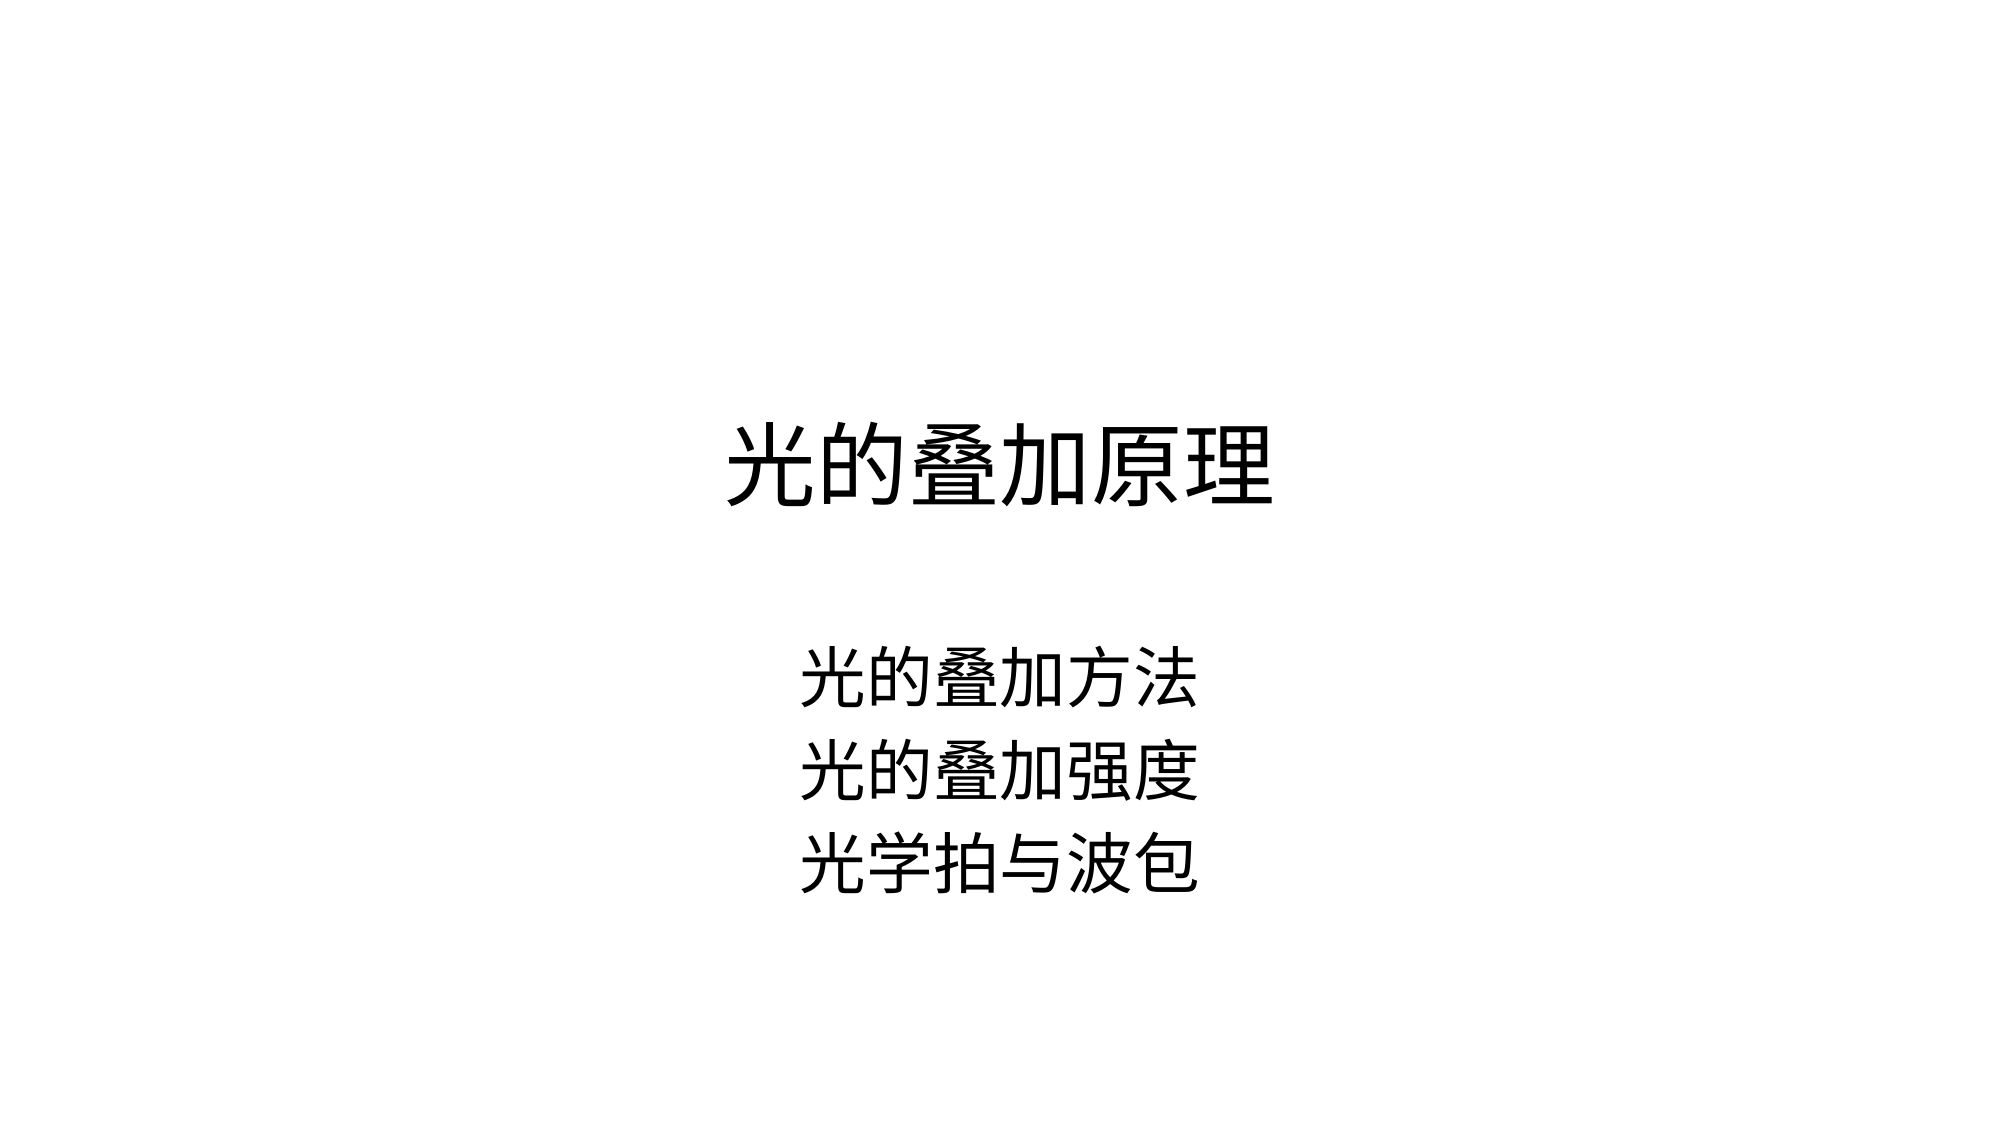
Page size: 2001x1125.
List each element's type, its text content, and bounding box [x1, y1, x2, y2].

subtitle 光的叠加方法 光的叠加强度 光学拍与波包 [474, 637, 1525, 925]
title 光的叠加原理 [362, 349, 1638, 591]
